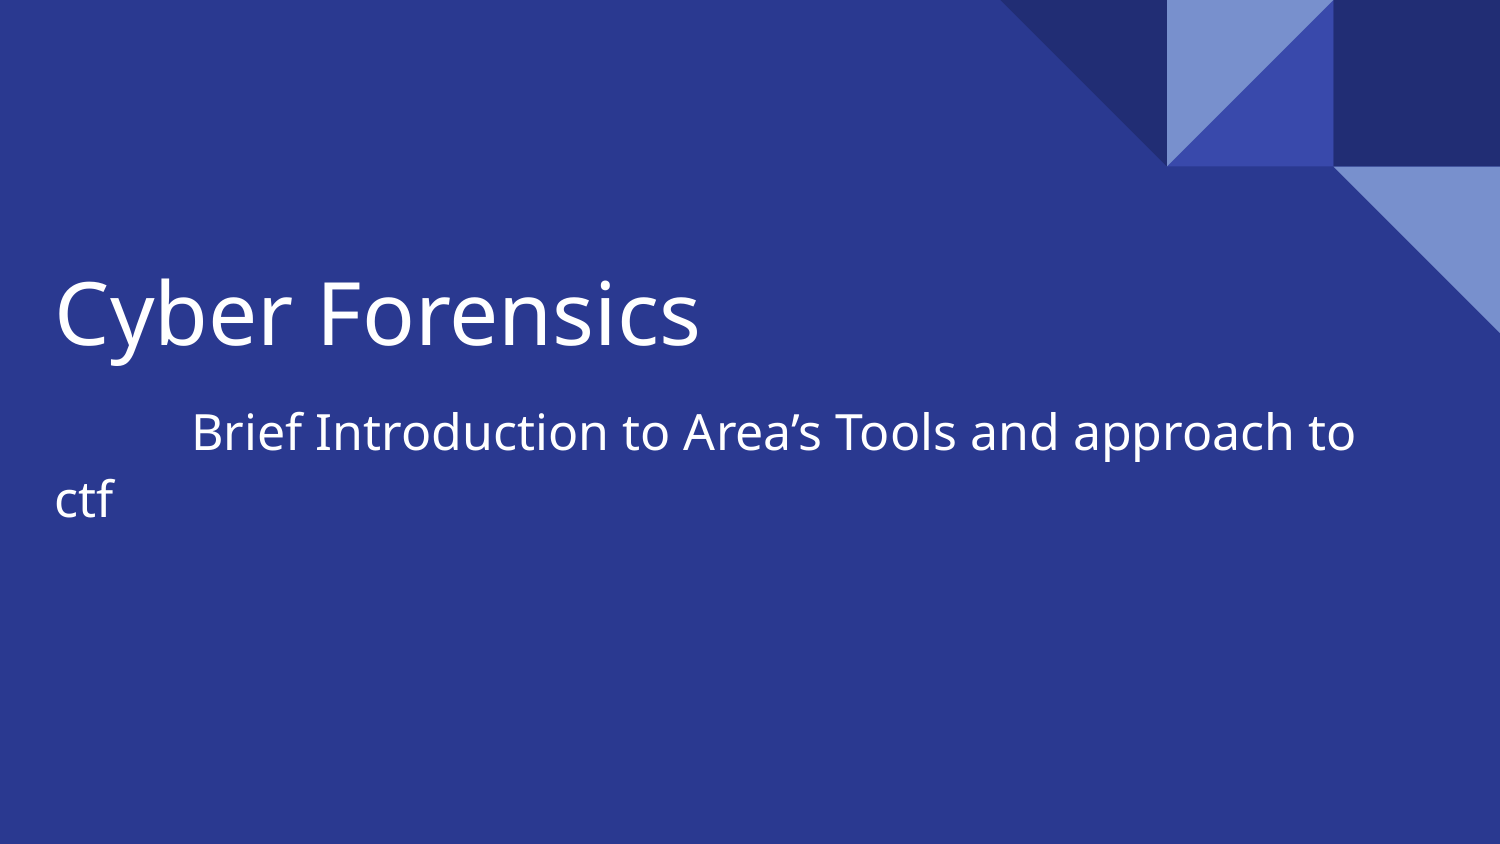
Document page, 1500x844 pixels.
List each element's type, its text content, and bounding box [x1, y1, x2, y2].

title Cyber Forensics Brief Introduction to Area’s Tools and approach to ctf [39, 216, 1427, 569]
